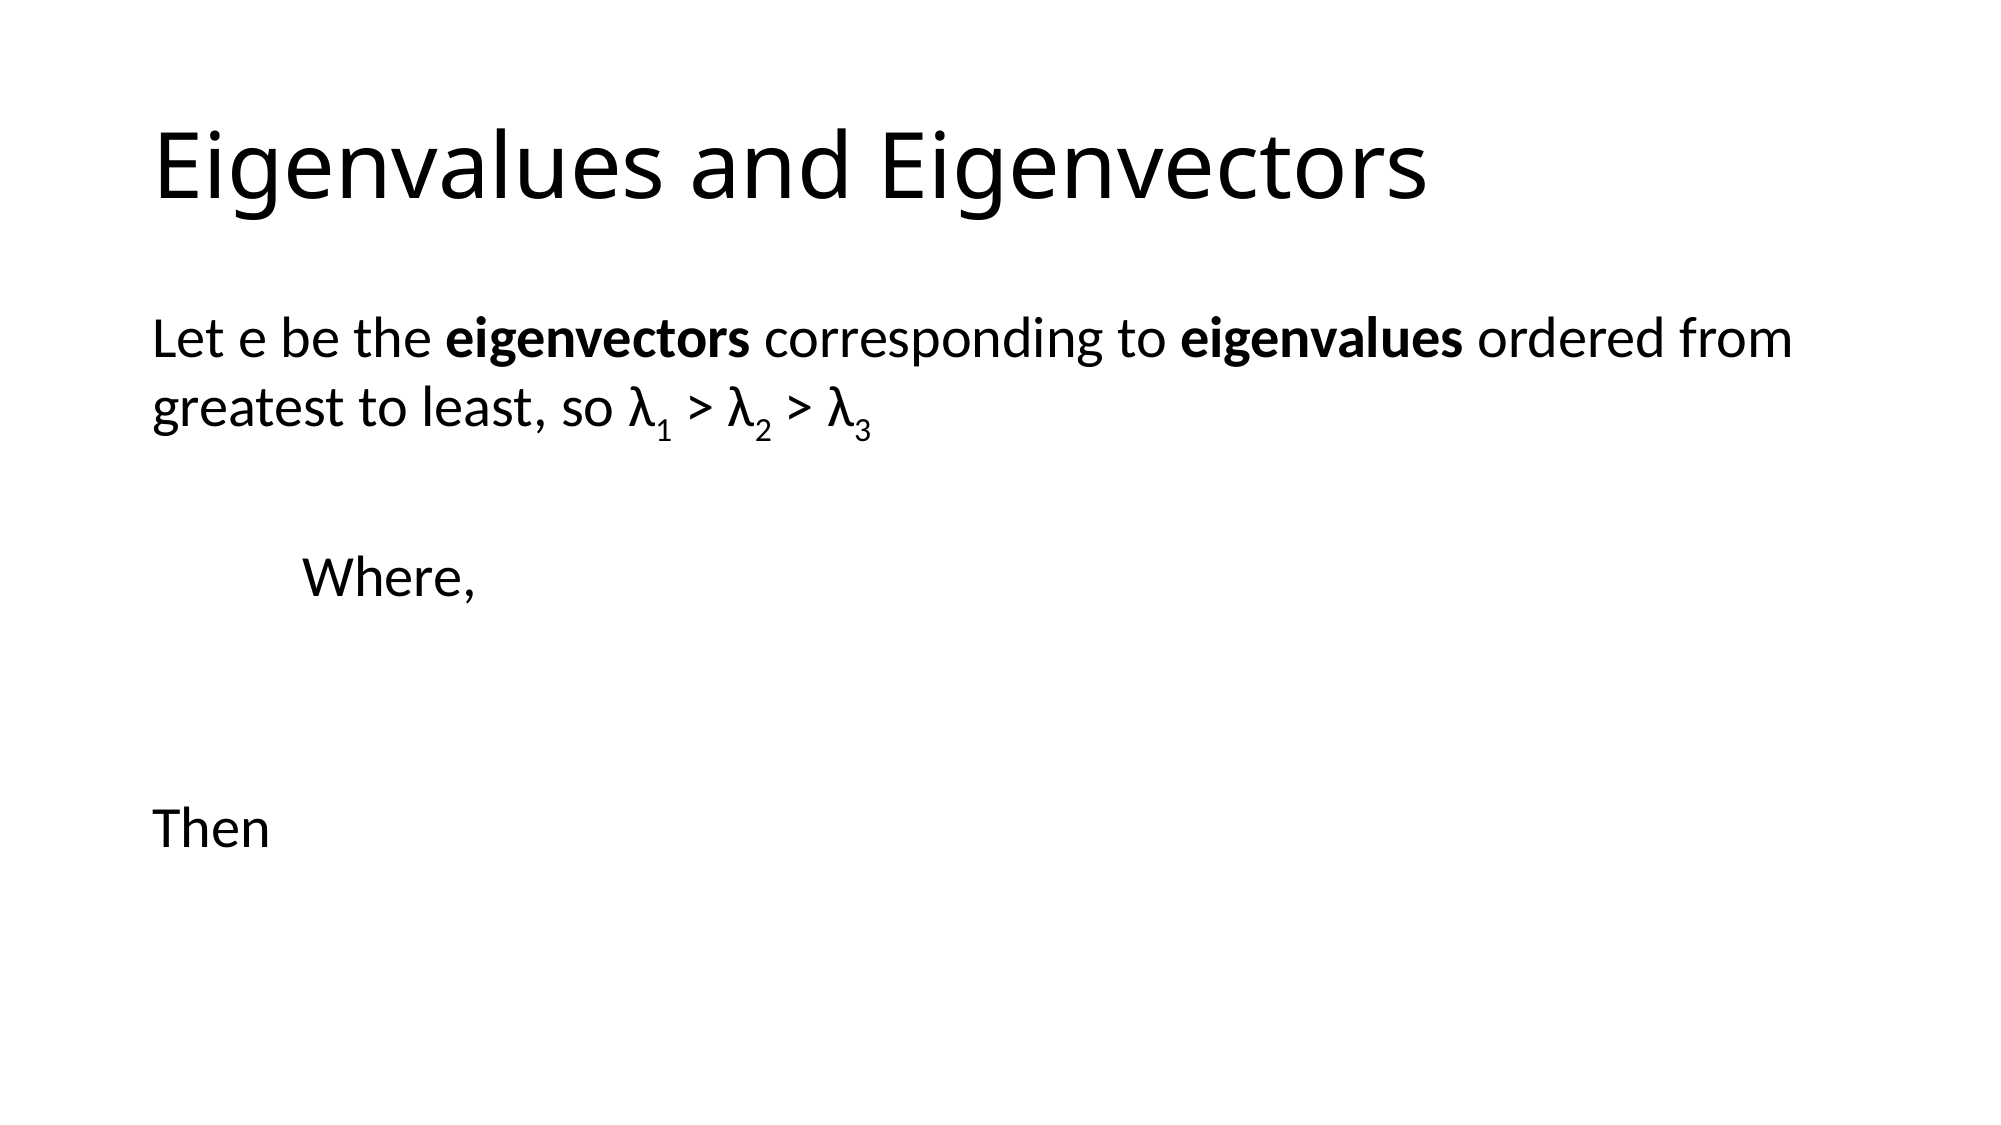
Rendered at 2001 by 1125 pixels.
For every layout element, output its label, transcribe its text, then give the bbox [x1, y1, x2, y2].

title Eigenvalues and Eigenvectors [137, 59, 1863, 278]
